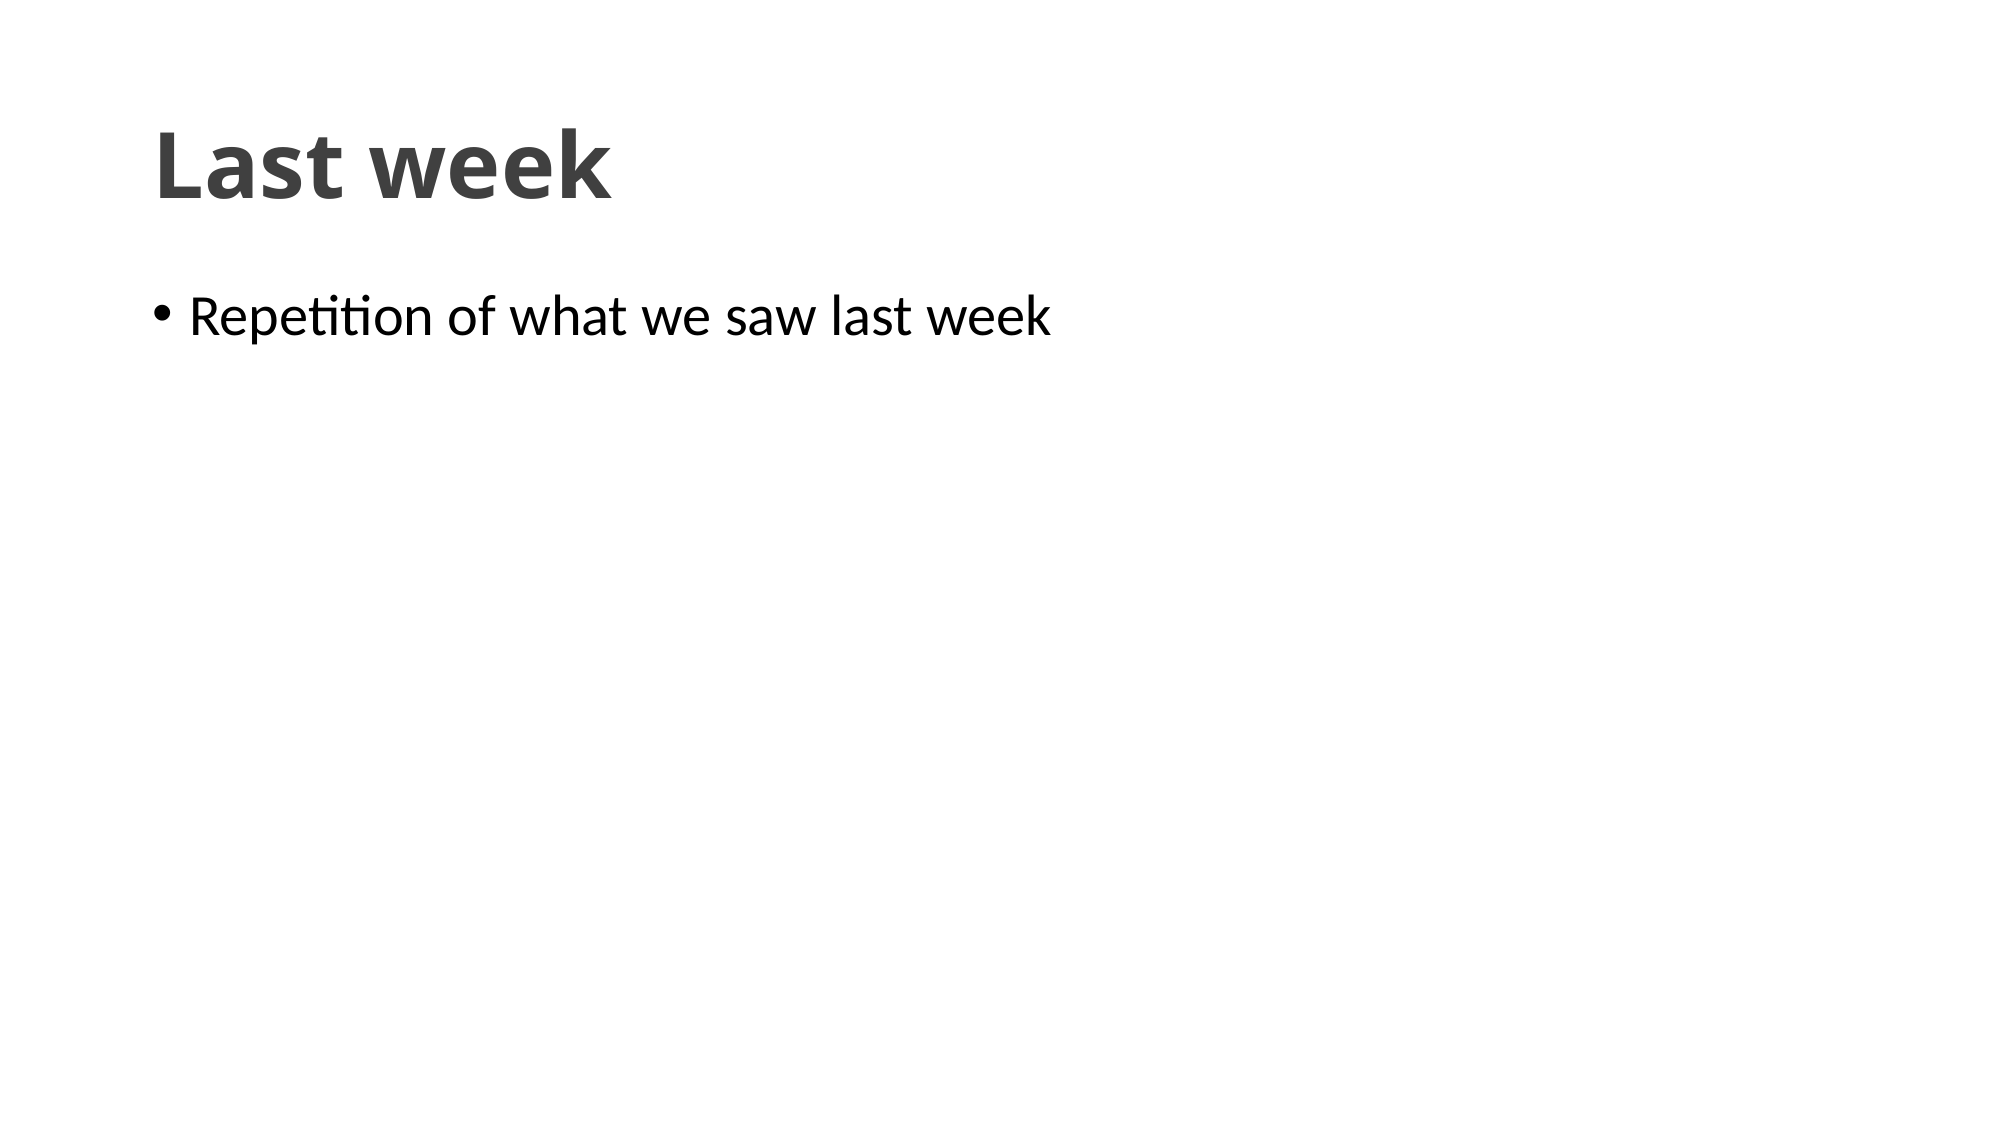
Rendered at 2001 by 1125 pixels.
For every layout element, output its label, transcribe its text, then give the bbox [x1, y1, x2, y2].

text_box Repetition of what we saw last week [137, 277, 1770, 1103]
title Last week [137, 59, 1863, 278]
